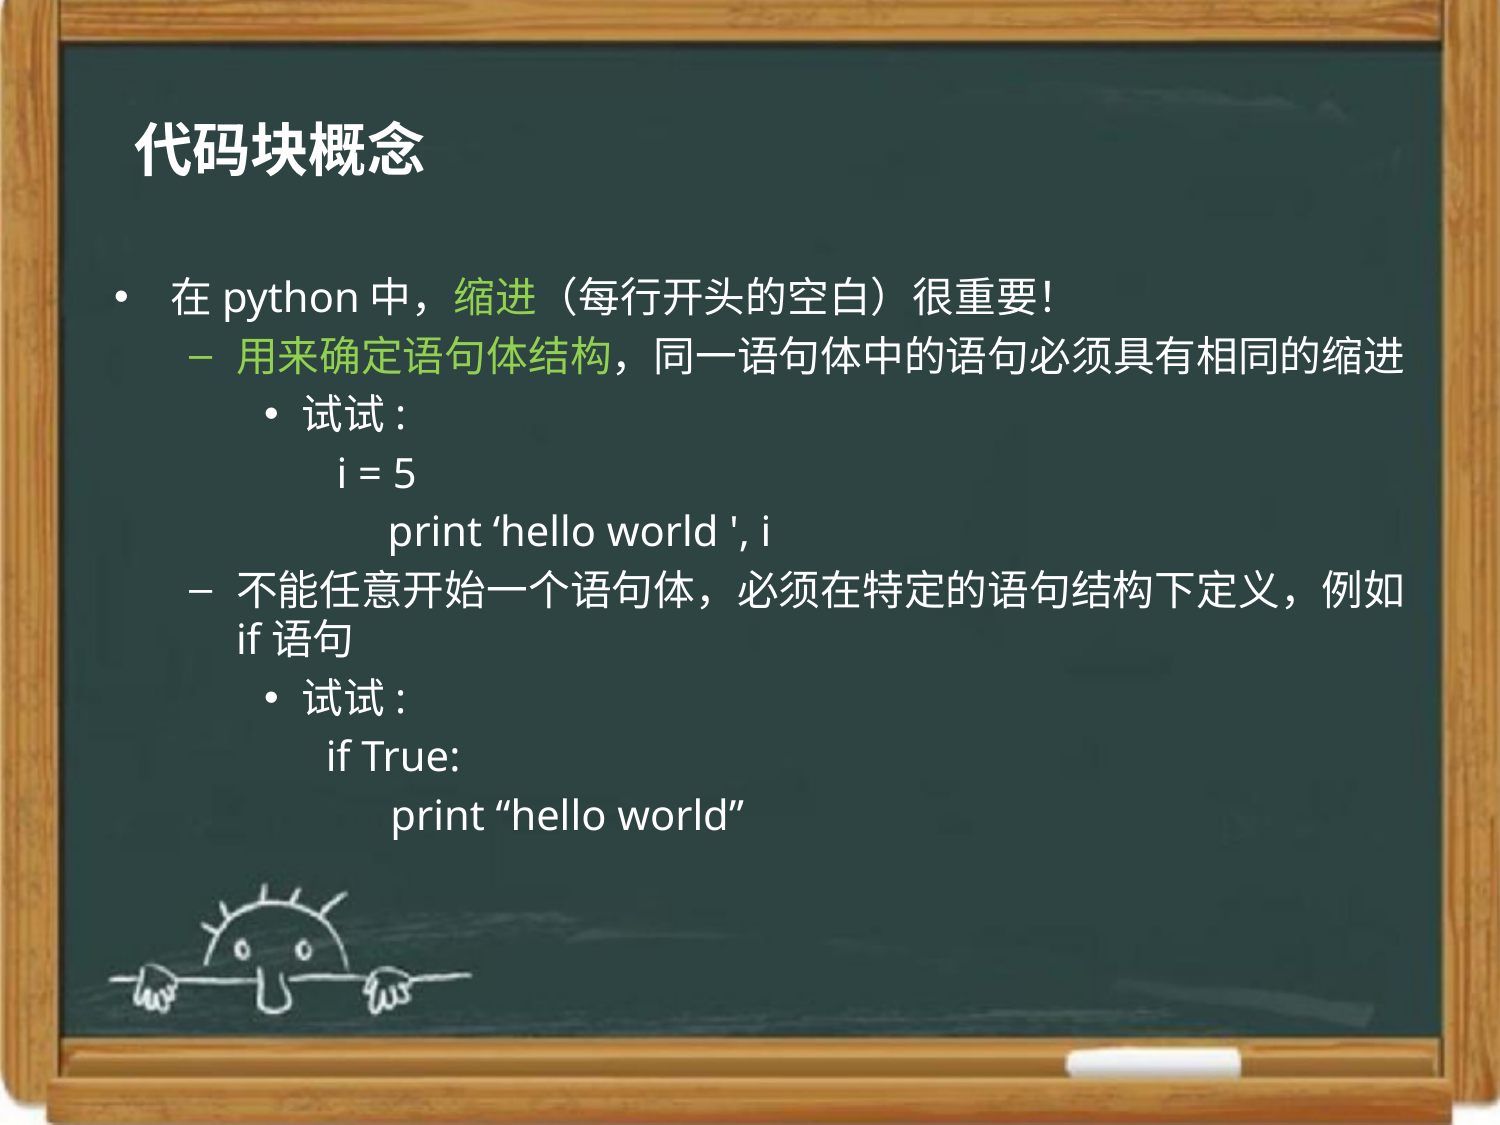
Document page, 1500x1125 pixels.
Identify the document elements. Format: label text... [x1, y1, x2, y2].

text_box 代码块概念 [119, 105, 441, 190]
list 在python中，缩进（每行开头的空白）很重要！ 用来确定语句体结构，同一语句体中的语句必须具有相同的缩进 试试: i = 5 print ‘hello world ', i 不能任意开始一个语句体，必须在特定的语句结构下定义，例如if语句 试试: if True: print “hello world” [99, 263, 1423, 963]
picture [0, 0, 1500, 1125]
